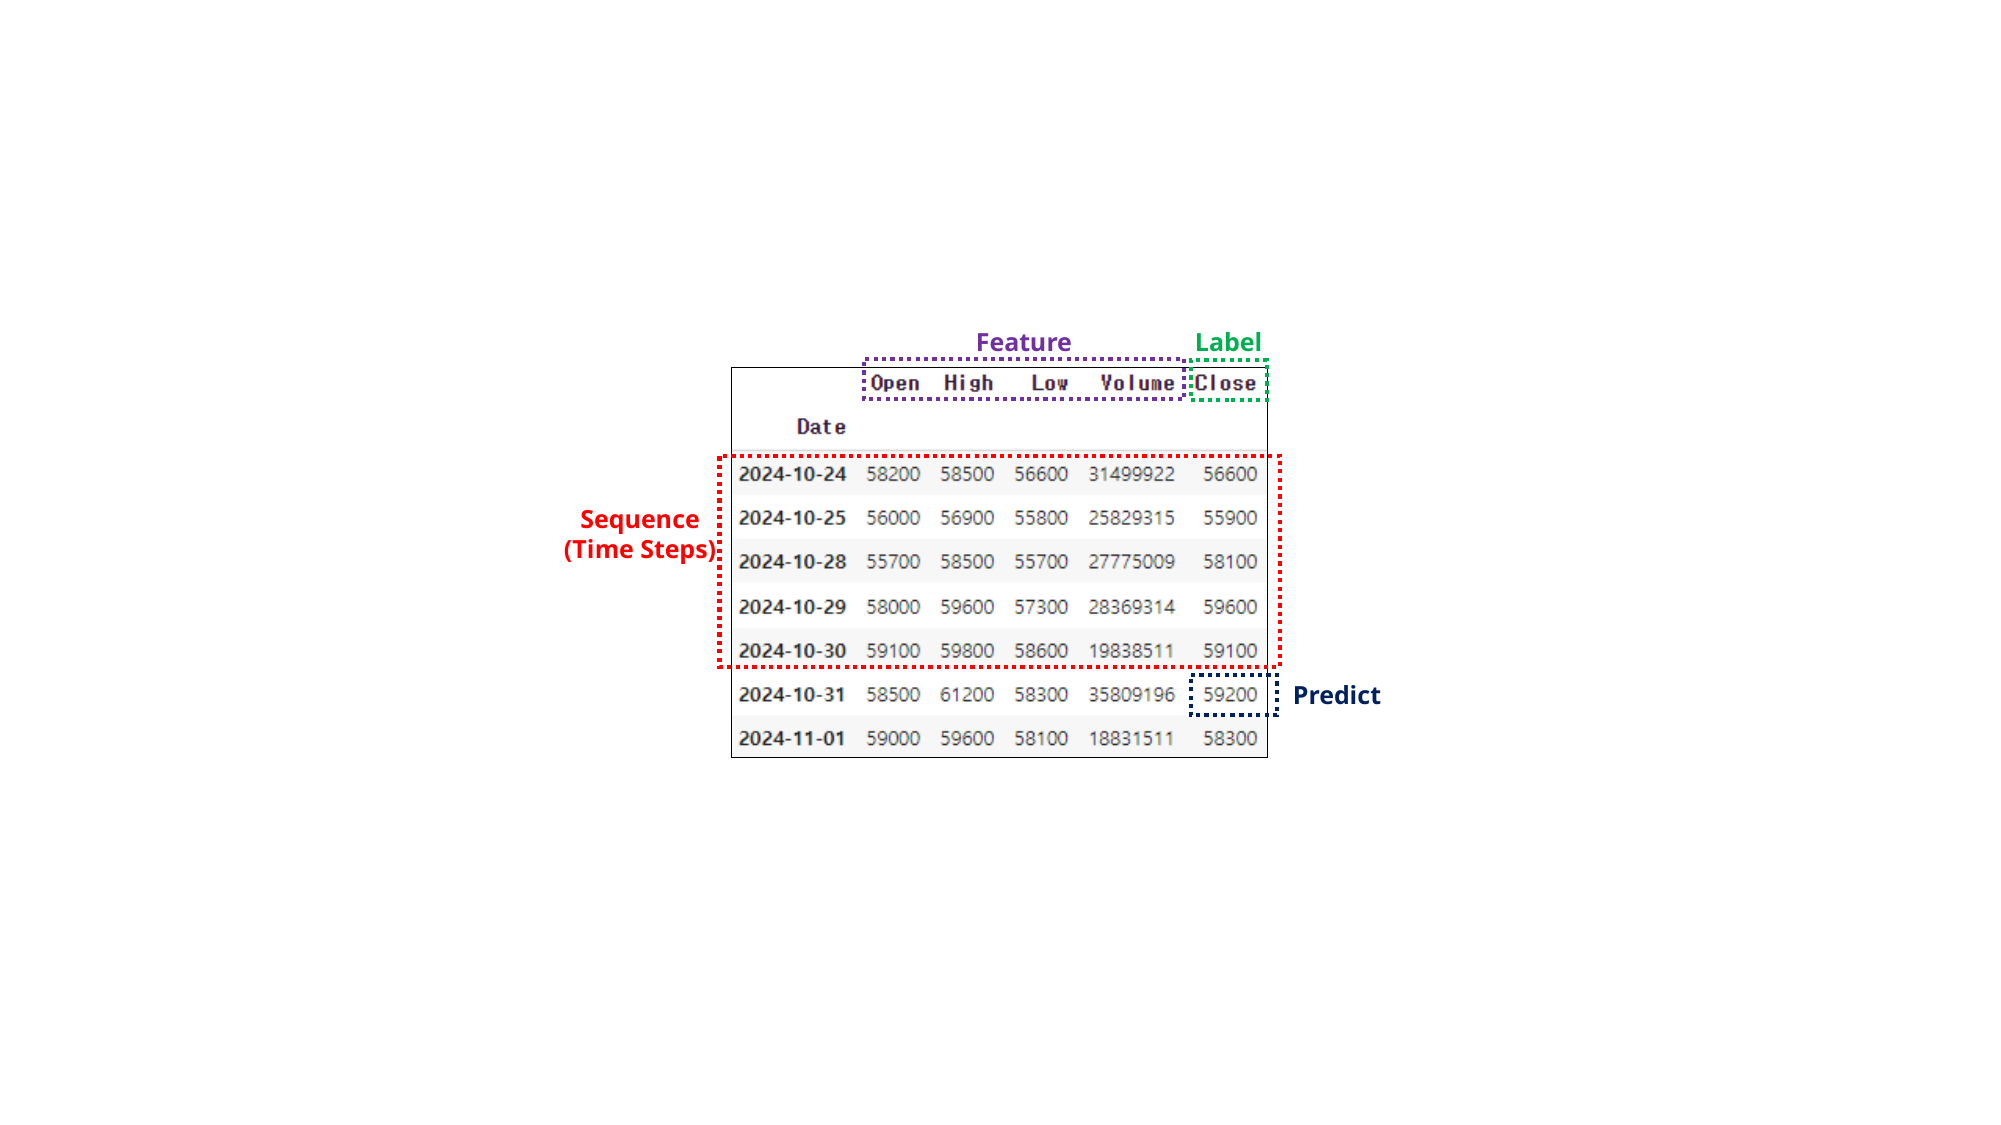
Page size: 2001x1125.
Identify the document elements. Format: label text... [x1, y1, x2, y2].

text_box [863, 358, 1185, 367]
text_box Feature [961, 319, 1087, 364]
text_box [718, 571, 731, 668]
text_box Predict [1278, 672, 1396, 718]
text_box [718, 455, 731, 495]
text_box [1268, 674, 1278, 716]
picture [731, 367, 1268, 758]
text_box [1268, 455, 1281, 668]
text_box Sequence (Time Steps) [549, 495, 731, 571]
text_box Label [1180, 319, 1278, 364]
